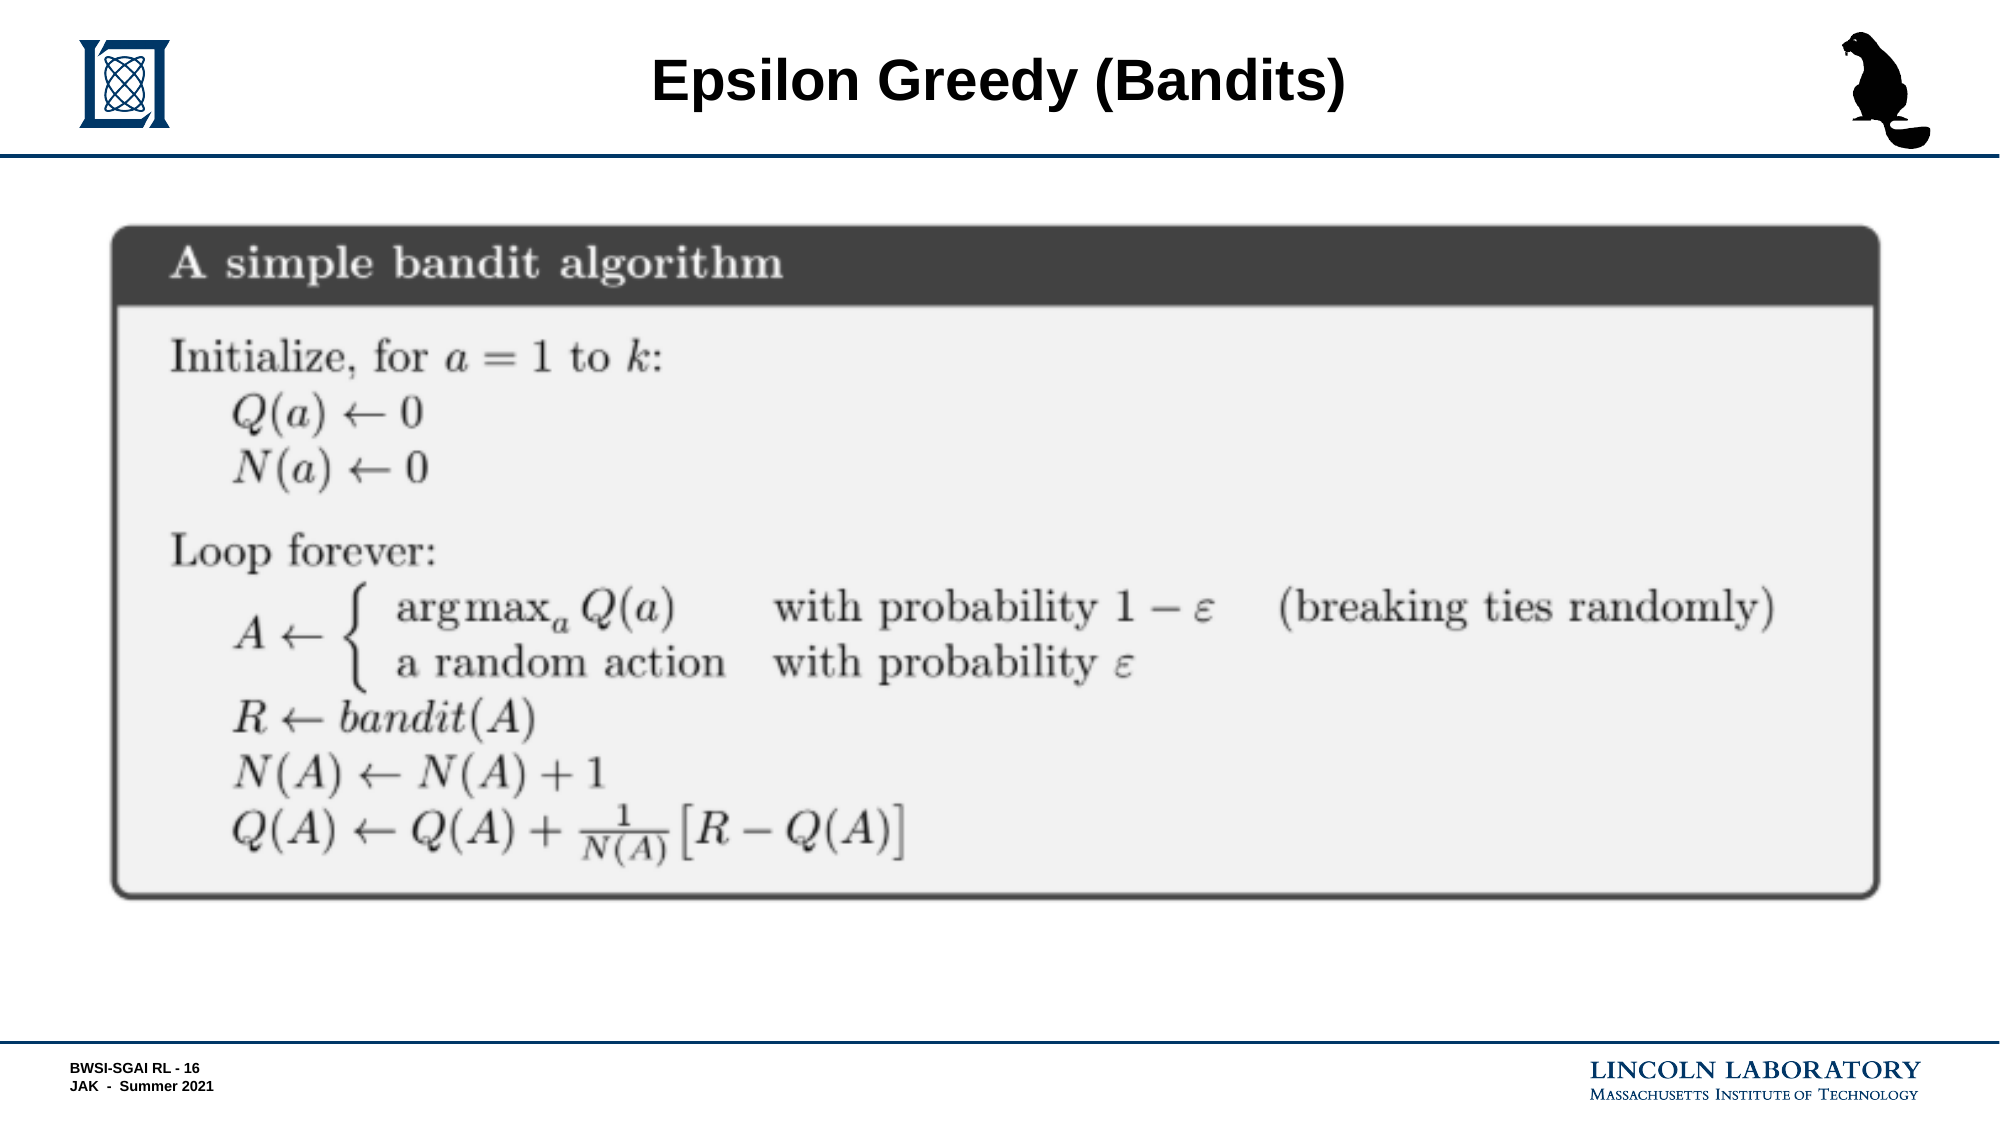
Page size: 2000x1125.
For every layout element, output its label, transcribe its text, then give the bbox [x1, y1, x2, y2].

picture [79, 40, 170, 128]
title Epsilon Greedy (Bandits) [205, 16, 1794, 151]
picture [103, 212, 1896, 913]
picture [1830, 20, 1942, 156]
picture [1588, 1061, 1921, 1100]
